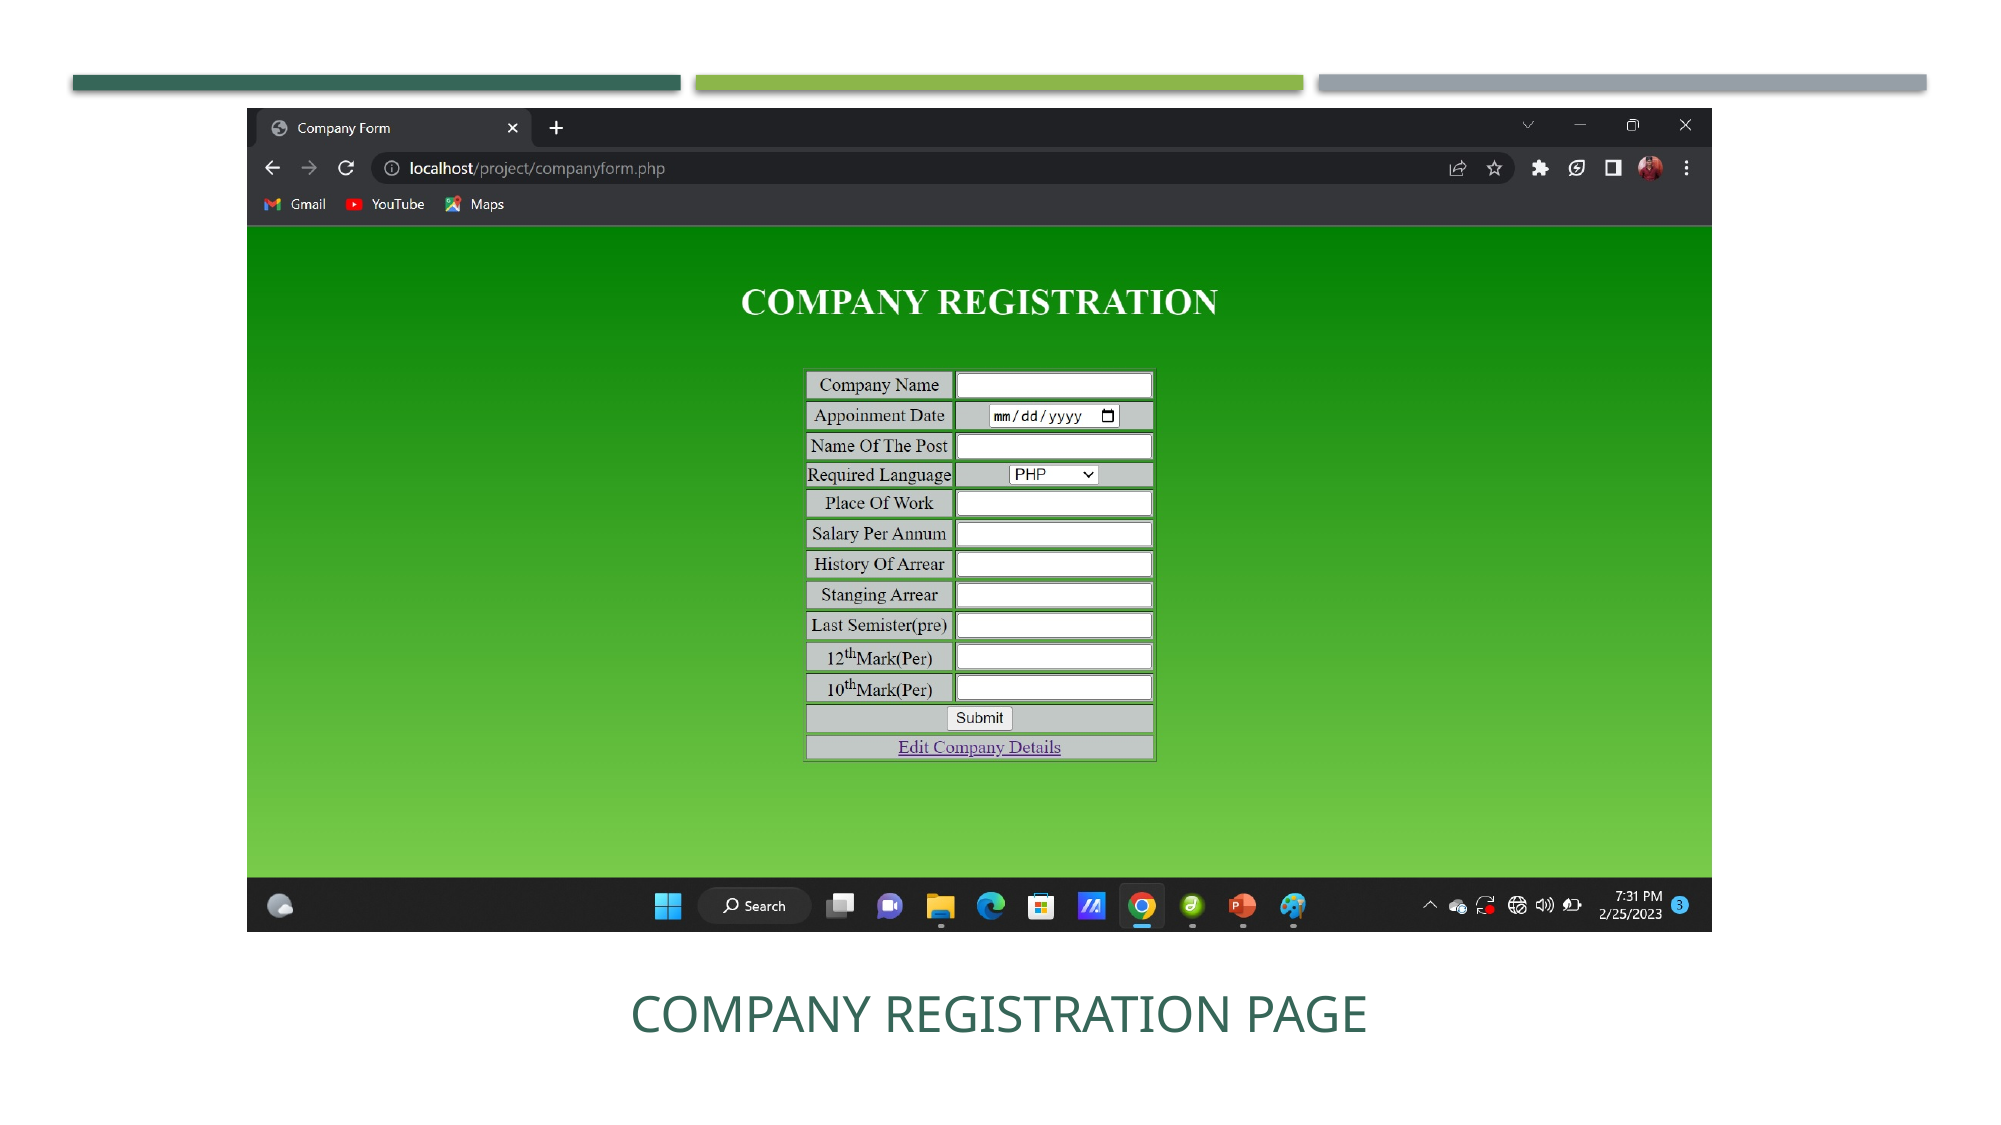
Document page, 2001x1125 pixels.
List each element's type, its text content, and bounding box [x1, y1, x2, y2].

picture [247, 107, 1714, 932]
title Company registration page [94, 957, 1905, 1051]
